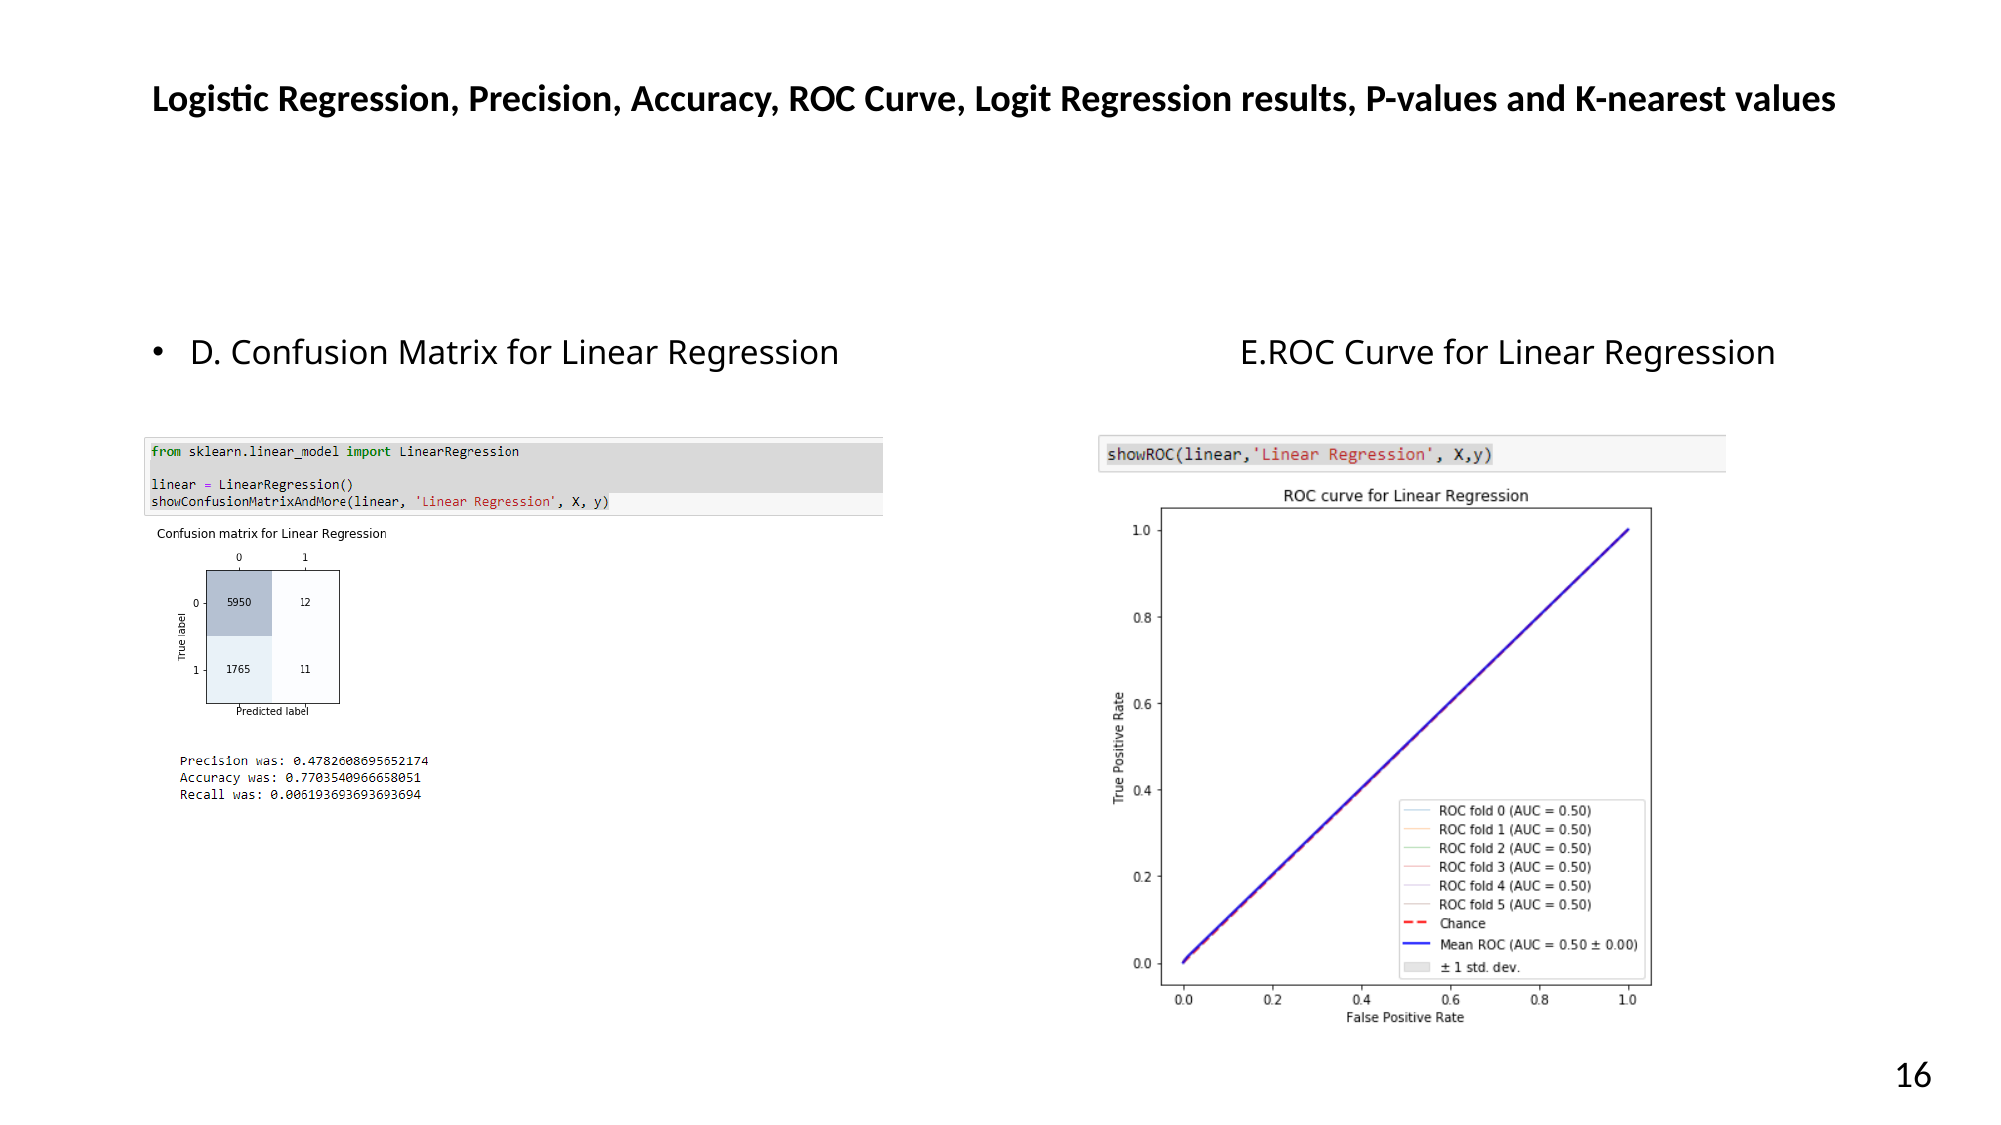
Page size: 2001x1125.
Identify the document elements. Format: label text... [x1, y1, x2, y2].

slide_number 16 [1862, 1042, 1947, 1103]
title Logistic Regression, Precision, Accuracy, ROC Curve, Logit Regression results, P-values and K-nearest values [137, 70, 1863, 175]
picture [1097, 430, 1726, 1041]
list D. Confusion Matrix for Linear Regression E.ROC Curve for Linear Regression [137, 315, 1863, 1014]
picture [137, 430, 883, 841]
